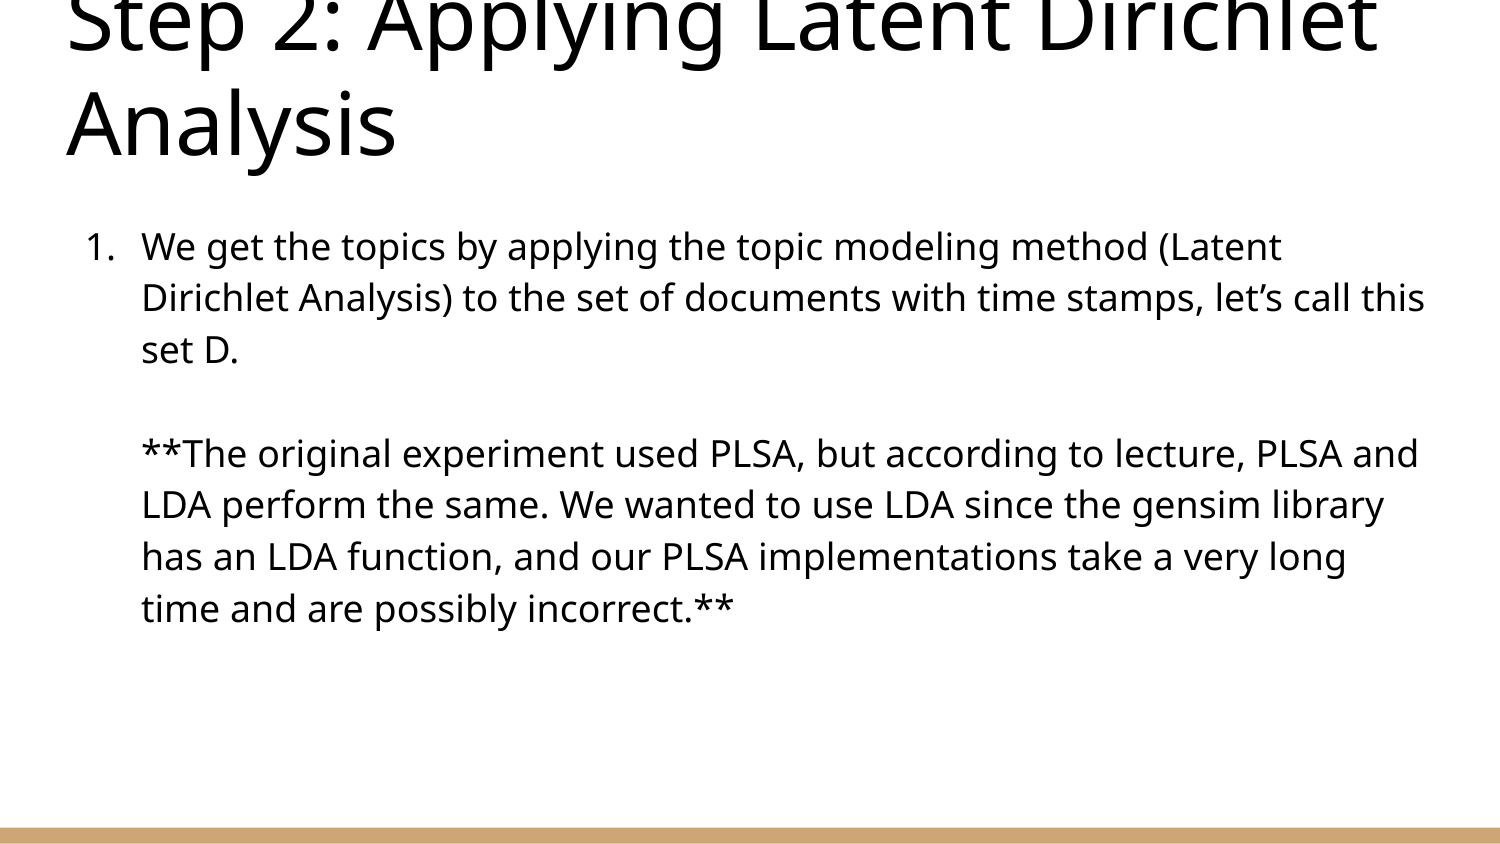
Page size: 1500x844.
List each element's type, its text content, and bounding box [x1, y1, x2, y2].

list We get the topics by applying the topic modeling method (Latent Dirichlet Analysis) to the set of documents with time stamps, let’s call this set D. **The original experiment used PLSA, but according to lecture, PLSA and LDA perform the same. We wanted to use LDA since the gensim library has an LDA function, and our PLSA implementations take a very long time and are possibly incorrect.** [51, 200, 1449, 752]
title Step 2: Applying Latent Dirichlet Analysis [51, 51, 1449, 189]
